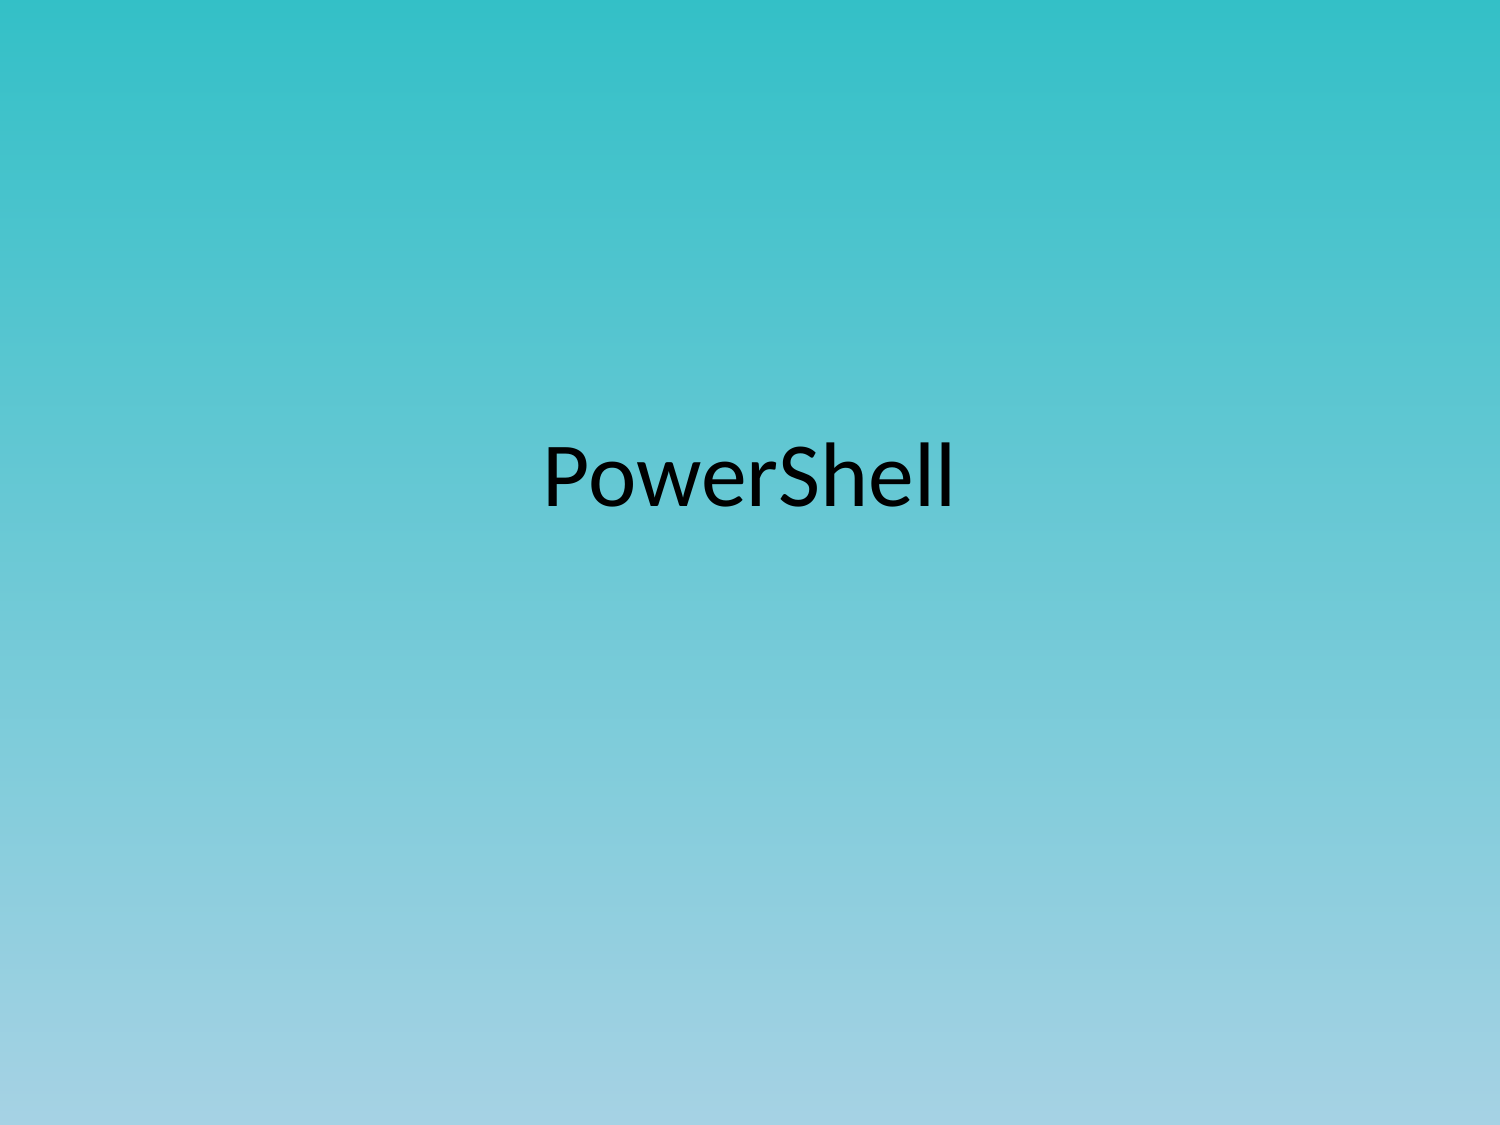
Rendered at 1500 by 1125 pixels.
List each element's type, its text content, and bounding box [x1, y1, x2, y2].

title PowerShell [112, 349, 1388, 591]
